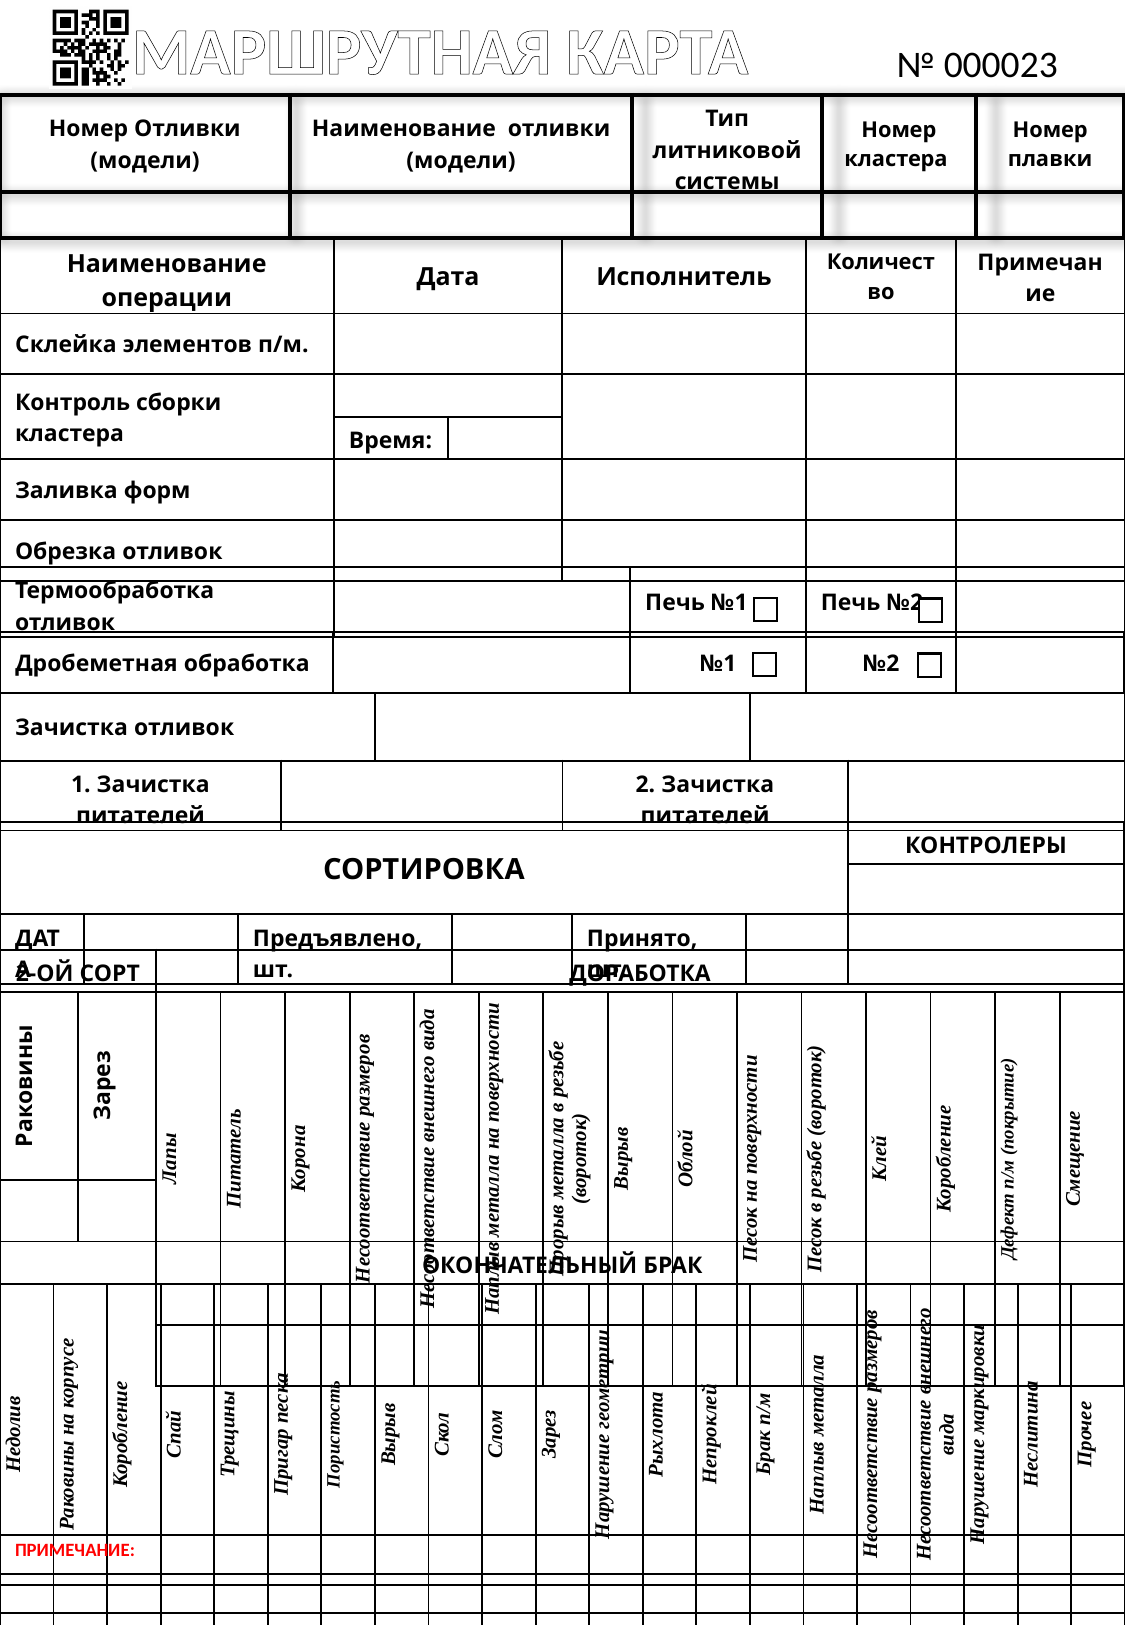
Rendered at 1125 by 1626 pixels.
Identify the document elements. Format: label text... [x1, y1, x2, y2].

table_header 1. Зачистка питателей [1, 762, 280, 821]
table_header ПРИМЕЧАНИЕ: [1, 1536, 1124, 1573]
table_header [335, 568, 629, 631]
table_header Количество [807, 239, 955, 313]
table_cell Нарушение геометрии [590, 1285, 642, 1534]
table_header Тип литниковой системы [634, 97, 820, 190]
table_cell Раковины [1, 993, 77, 1179]
table_cell Смещение [1061, 993, 1123, 1241]
picture [49, 6, 132, 89]
table_cell [849, 915, 1123, 983]
table_cell [483, 1614, 535, 1625]
table_cell Вырыв [609, 993, 672, 1241]
table_cell Предъявлено, шт. [239, 915, 451, 983]
table_header Печь №1 [631, 568, 805, 631]
table_cell [747, 915, 847, 983]
table_header Номер Отливки (модели) [2, 97, 288, 190]
table_cell [108, 1614, 160, 1625]
table_header Зачистка отливок [1, 694, 374, 760]
table_cell [453, 915, 571, 983]
table_header Дробеметная обработка [1, 633, 332, 692]
table_cell [85, 915, 237, 983]
table_header Печь №2 [807, 568, 955, 631]
table_cell Несоответствие размеров [858, 1285, 910, 1534]
table_cell [335, 314, 561, 373]
table_cell [1, 1181, 77, 1241]
table_cell Пригар песка [269, 1285, 320, 1534]
table_header [751, 694, 1124, 760]
table_cell [335, 521, 561, 566]
table_cell ДАТА [1, 915, 83, 983]
table_cell [162, 1614, 213, 1625]
table_cell Непроклей [697, 1285, 749, 1534]
table_cell [215, 1614, 267, 1625]
table_cell Зарез [79, 993, 155, 1179]
table_cell [634, 194, 820, 236]
table_cell [54, 1614, 106, 1625]
table_cell [807, 521, 955, 566]
table_header Примечание [957, 239, 1124, 313]
table_cell [537, 1614, 588, 1625]
table_cell Песок на поверхности [738, 993, 801, 1241]
table_cell Облой [673, 993, 736, 1241]
table_cell [965, 1614, 1017, 1625]
table_cell Обрезка отливок [1, 521, 333, 566]
table_header [334, 633, 629, 692]
table_header Номер кластера [824, 97, 974, 190]
table_cell Коробление [108, 1285, 160, 1534]
table_cell [957, 521, 1124, 566]
table_cell [807, 314, 955, 373]
table_cell Трещины [215, 1285, 267, 1534]
table_cell Питатель [221, 993, 284, 1241]
table_header Номер плавки [978, 97, 1122, 190]
table_cell [978, 194, 1122, 236]
table_cell [807, 375, 955, 458]
table_cell Слом [483, 1285, 535, 1534]
table_cell Наплыв металла на поверхности [480, 993, 542, 1241]
table_header КОНТРОЛЕРЫ [849, 823, 1123, 863]
table_cell [1, 1575, 1124, 1612]
table_cell [804, 1614, 856, 1625]
table_cell [322, 1614, 374, 1625]
table_cell [858, 1614, 910, 1625]
table_cell [1, 1614, 53, 1625]
table_header СОРТИРОВКА [1, 823, 847, 913]
table_cell Нарушение маркировки [965, 1285, 1017, 1534]
table_cell Несоответствие размеров [351, 993, 413, 1241]
table_cell [449, 418, 561, 458]
table_header №1 [631, 633, 805, 692]
table_cell [1019, 1614, 1070, 1625]
table_cell [697, 1614, 749, 1625]
table_cell Песок в резьбе (вороток) [802, 993, 865, 1241]
table_header Наименование операции [1, 239, 333, 313]
text_box № 000023 [881, 32, 1073, 93]
table_cell [563, 375, 805, 458]
table_cell [563, 314, 805, 373]
text_box МАРШРУТНАЯ КАРТА [116, 0, 764, 87]
table_cell [429, 1614, 481, 1625]
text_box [752, 597, 943, 678]
table_cell Несоответствие внешнего вида [415, 993, 478, 1241]
table_cell [644, 1614, 695, 1625]
table_header 2-ОЙ СОРТ [1, 985, 155, 991]
table_cell [376, 1614, 428, 1625]
table_cell [79, 1181, 155, 1241]
table_cell Контроль сборки кластера [1, 375, 333, 458]
table_cell Принято, шт. [573, 915, 745, 983]
table_cell [849, 865, 1123, 913]
table_cell Недолив [1, 1285, 53, 1534]
table_cell [335, 460, 561, 519]
table_header Наименование отливки (модели) [292, 97, 630, 190]
table_cell [957, 460, 1124, 519]
table_cell Рыхлота [644, 1285, 695, 1534]
table_cell [590, 1614, 642, 1625]
table_header №2 [807, 633, 955, 692]
table_cell [292, 194, 630, 236]
table_cell Лапы [157, 993, 220, 1241]
table_header Дата [335, 239, 561, 313]
table_cell Время: [335, 418, 447, 458]
table_cell [335, 375, 561, 416]
table_cell Пористость [322, 1285, 374, 1534]
table_header 2. Зачистка питателей [563, 762, 847, 821]
table_cell Прочее [1072, 1285, 1124, 1534]
table_cell [911, 1614, 963, 1625]
table_header ДОРАБОТКА [157, 985, 1123, 991]
table_cell [269, 1614, 320, 1625]
table_cell Дефект п/м (покрытие) [996, 993, 1059, 1241]
table_cell [563, 460, 805, 519]
table_cell Зарез [537, 1285, 588, 1534]
table_cell [563, 521, 805, 566]
table_cell Корона [286, 993, 349, 1241]
table_cell [824, 194, 974, 236]
table_cell [1072, 1614, 1124, 1625]
table_cell Несоответствие внешнего вида [911, 1285, 963, 1534]
table_header ОКОНЧАТЕЛЬНЫЙ БРАК [1, 1242, 1124, 1283]
table_header [957, 633, 1123, 692]
table_cell Спай [162, 1285, 213, 1534]
table_cell Прорыв металла в резьбе (вороток) [544, 993, 607, 1241]
table_cell Неслитина [1019, 1285, 1070, 1534]
table_cell Коробление [931, 993, 994, 1241]
table_cell Раковины на корпусе [54, 1285, 106, 1534]
table_header [957, 568, 1124, 631]
table_cell [2, 194, 288, 236]
table_cell Склейка элементов п/м. [1, 314, 333, 373]
table_header Исполнитель [563, 239, 805, 313]
table_cell Вырыв [376, 1285, 428, 1534]
table_cell Брак п/м [751, 1285, 803, 1534]
table_cell [751, 1614, 803, 1625]
table_header [849, 762, 1124, 821]
table_cell [957, 375, 1124, 458]
table_cell Заливка форм [1, 460, 333, 519]
table_cell Скол [429, 1285, 481, 1534]
table_header Термообработка отливок [1, 568, 333, 631]
table_header [376, 694, 749, 760]
table_cell [957, 314, 1124, 373]
table_cell Клей [867, 993, 930, 1241]
table_cell [807, 460, 955, 519]
table_header [282, 762, 562, 821]
table_cell Наплыв металла [804, 1285, 856, 1534]
